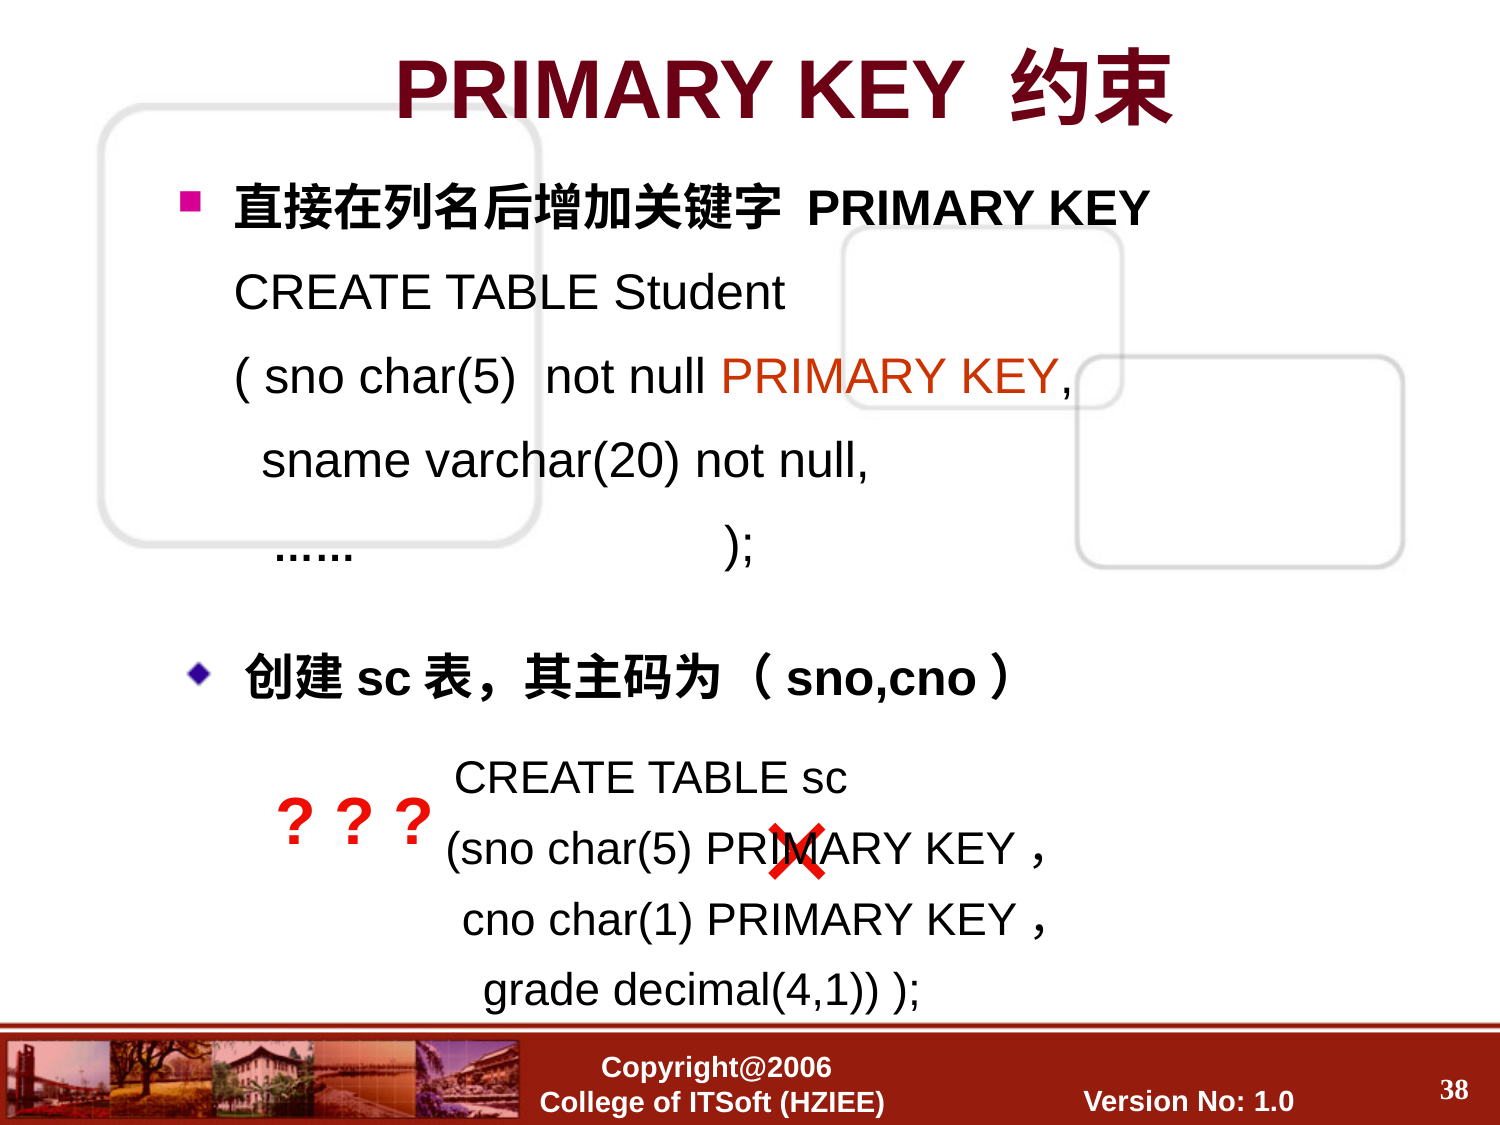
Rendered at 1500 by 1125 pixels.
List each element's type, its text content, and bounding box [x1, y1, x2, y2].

text_box CREATE TABLE sc (sno char(5) PRIMARY KEY， cno char(1) PRIMARY KEY， grade decimal(4,1)) ); [112, 597, 1115, 1017]
picture [0, 0, 1500, 1125]
text_box PRIMARY KEY 约束 [106, 25, 1450, 164]
text_box 直接在列名后增加关键字 PRIMARY KEY CREATE TABLE Student ( sno char(5) not null PRIMARY KEY, sname varchar(20) not null, …… ); [162, 174, 1329, 799]
